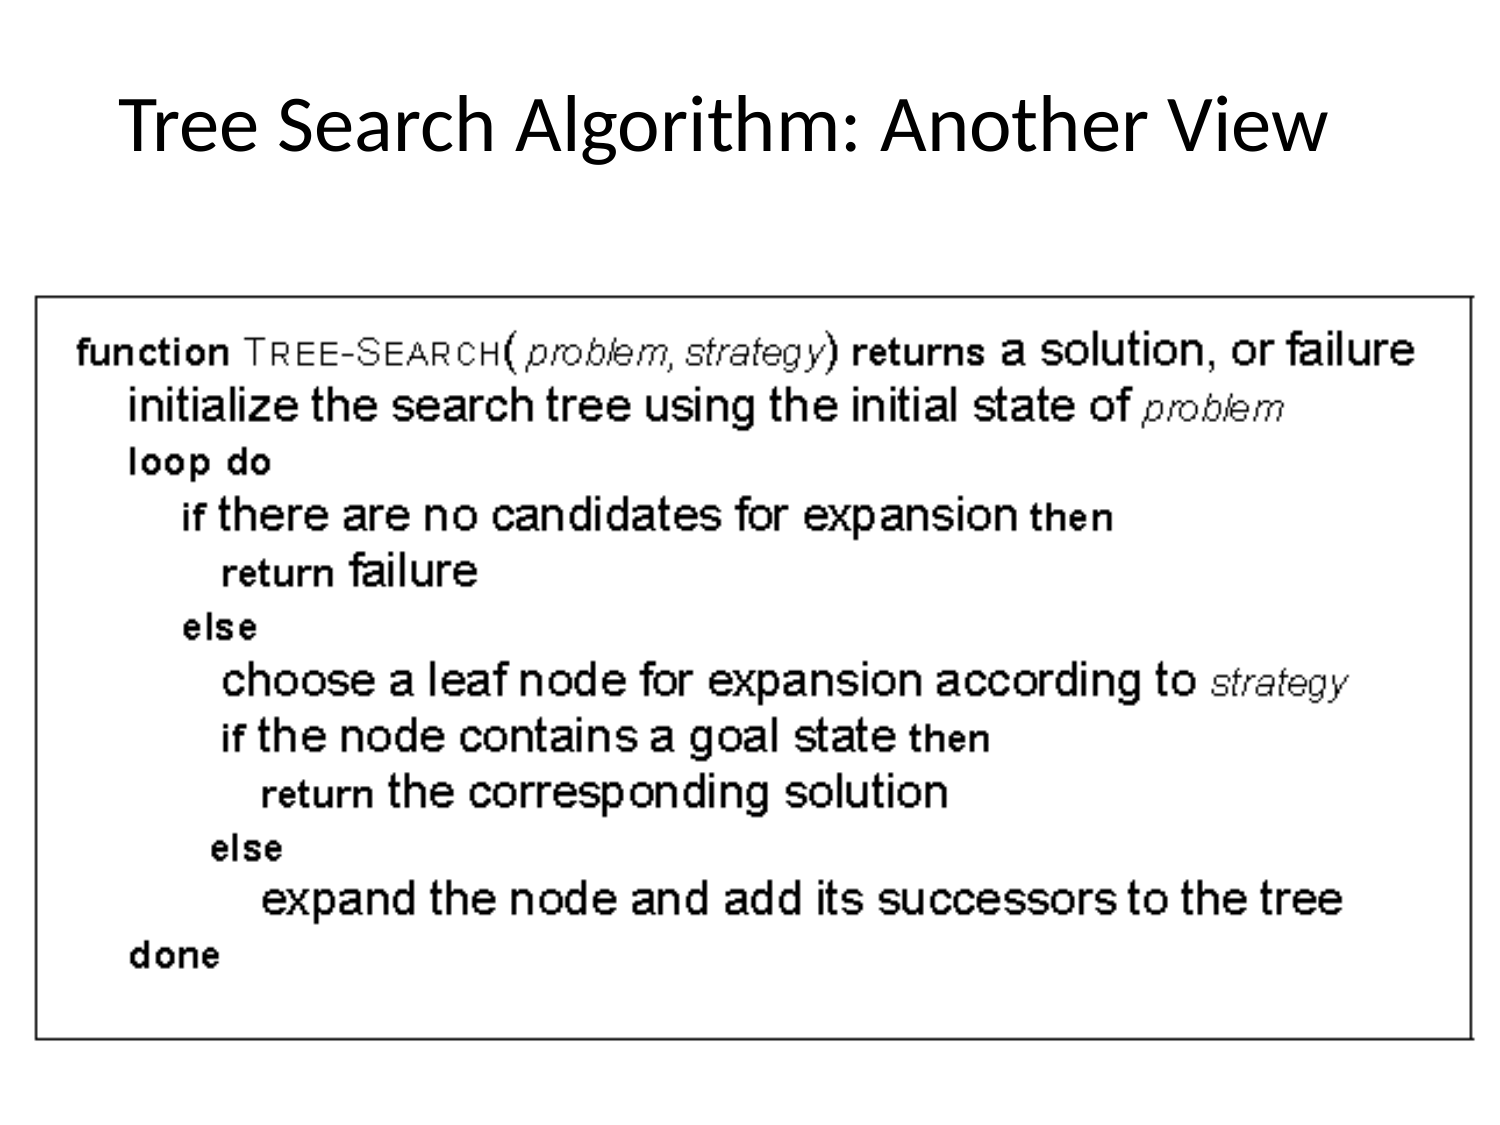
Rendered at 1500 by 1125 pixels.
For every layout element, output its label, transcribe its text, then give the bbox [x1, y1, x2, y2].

title Tree Search Algorithm: Another View [50, 24, 1400, 213]
picture [16, 280, 1489, 1055]
